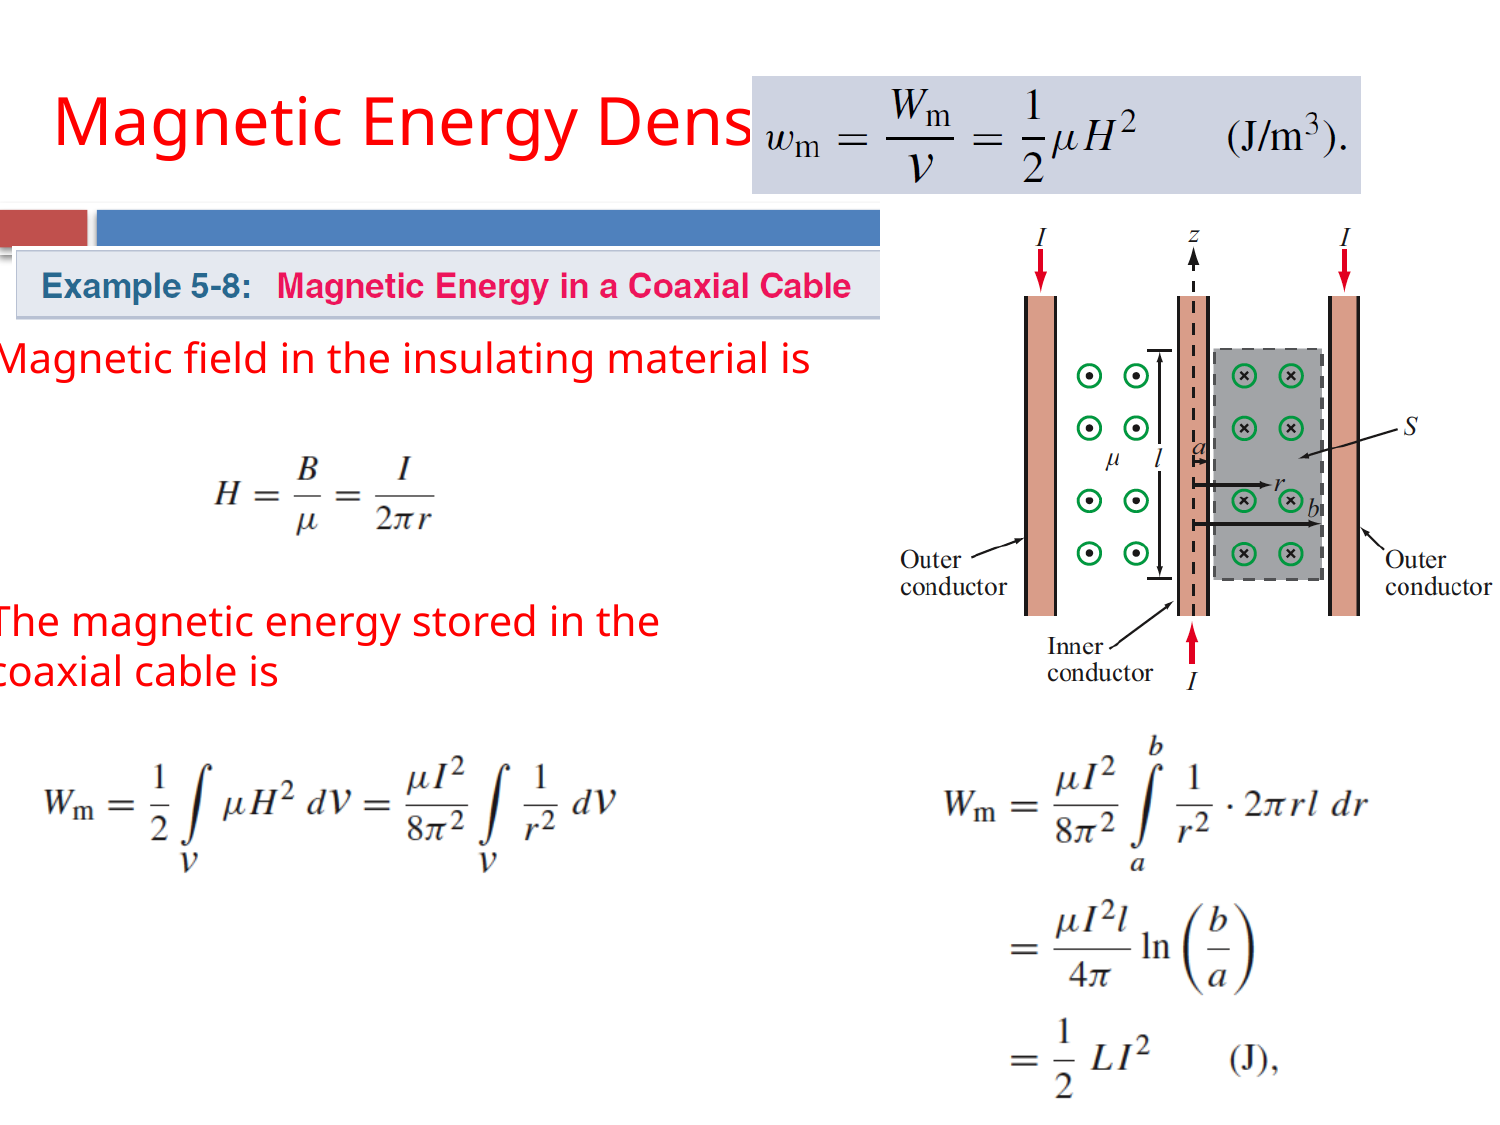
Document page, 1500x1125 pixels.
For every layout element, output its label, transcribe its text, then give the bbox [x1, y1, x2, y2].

picture [187, 415, 451, 563]
text_box The magnetic energy stored in the coaxial cable is [0, 587, 676, 703]
text_box Magnetic field in the insulating material is [0, 324, 827, 390]
picture [899, 699, 1378, 1125]
picture [24, 712, 619, 899]
picture [12, 199, 1500, 697]
title Magnetic Energy Density [37, 37, 1438, 200]
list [749, 74, 1363, 195]
